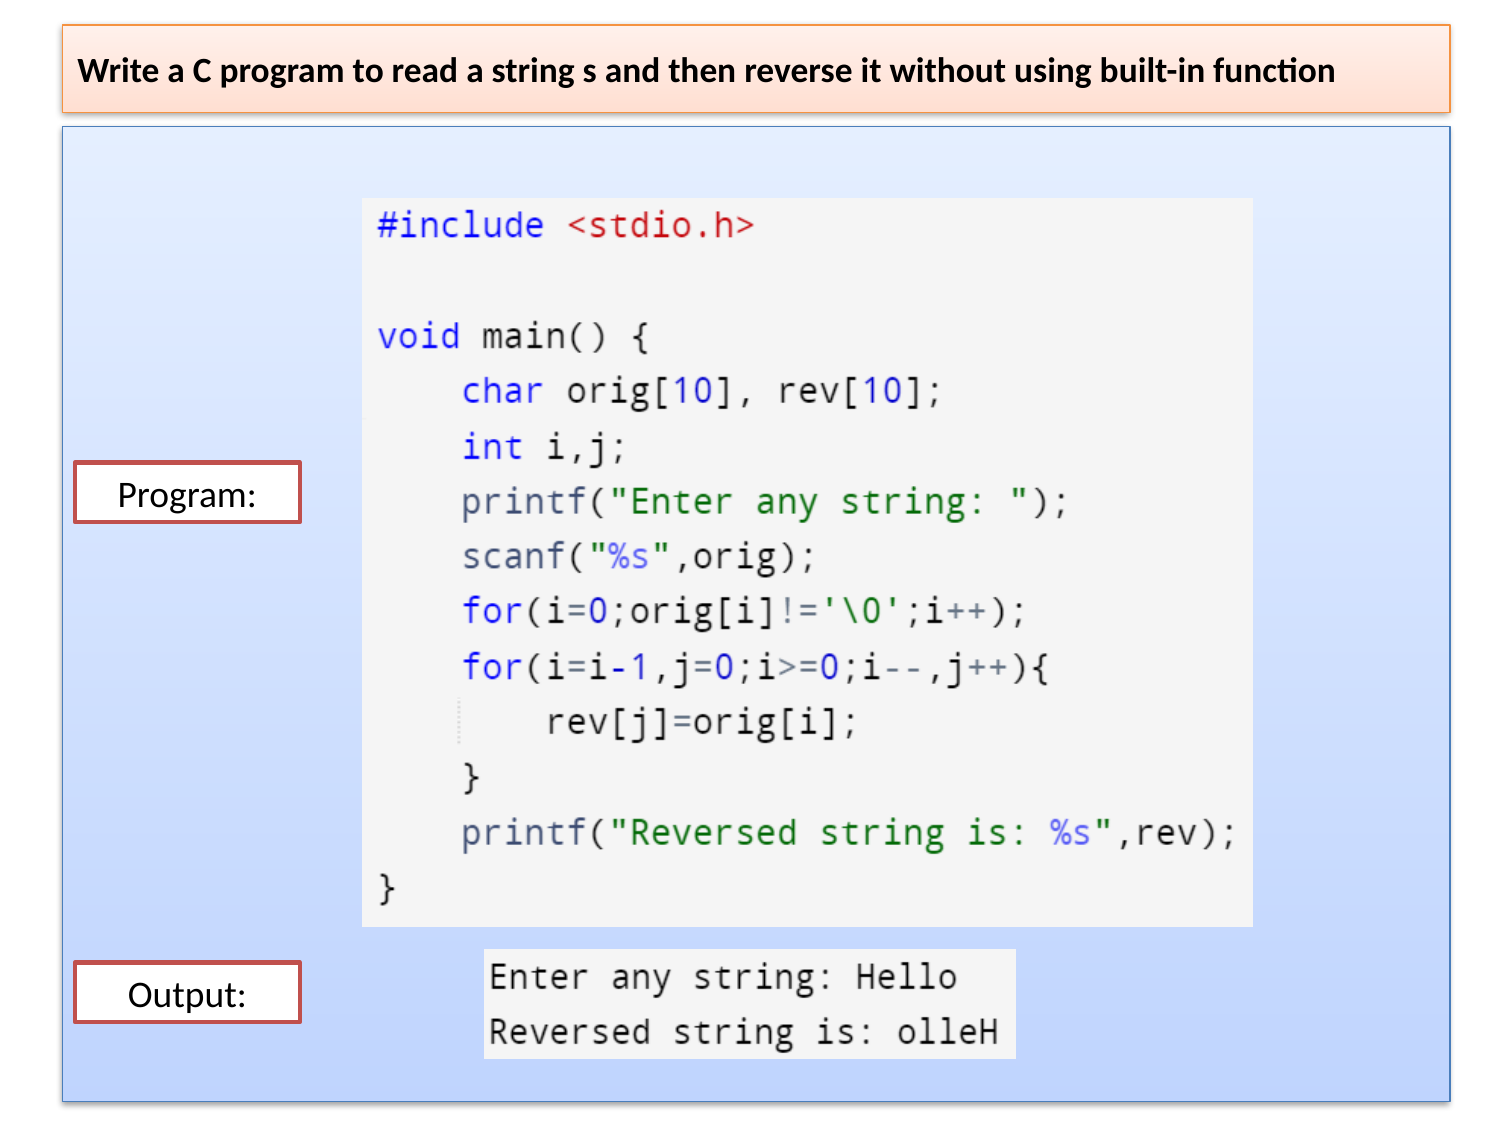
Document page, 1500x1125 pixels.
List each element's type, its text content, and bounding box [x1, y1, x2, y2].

picture [362, 198, 1254, 927]
title Write a C program to read a string s and then reverse it without using built-in function [62, 24, 1451, 113]
text_box Output: [73, 960, 302, 1024]
picture [483, 949, 1017, 1060]
list [62, 126, 1451, 1102]
text_box Program: [73, 460, 302, 524]
